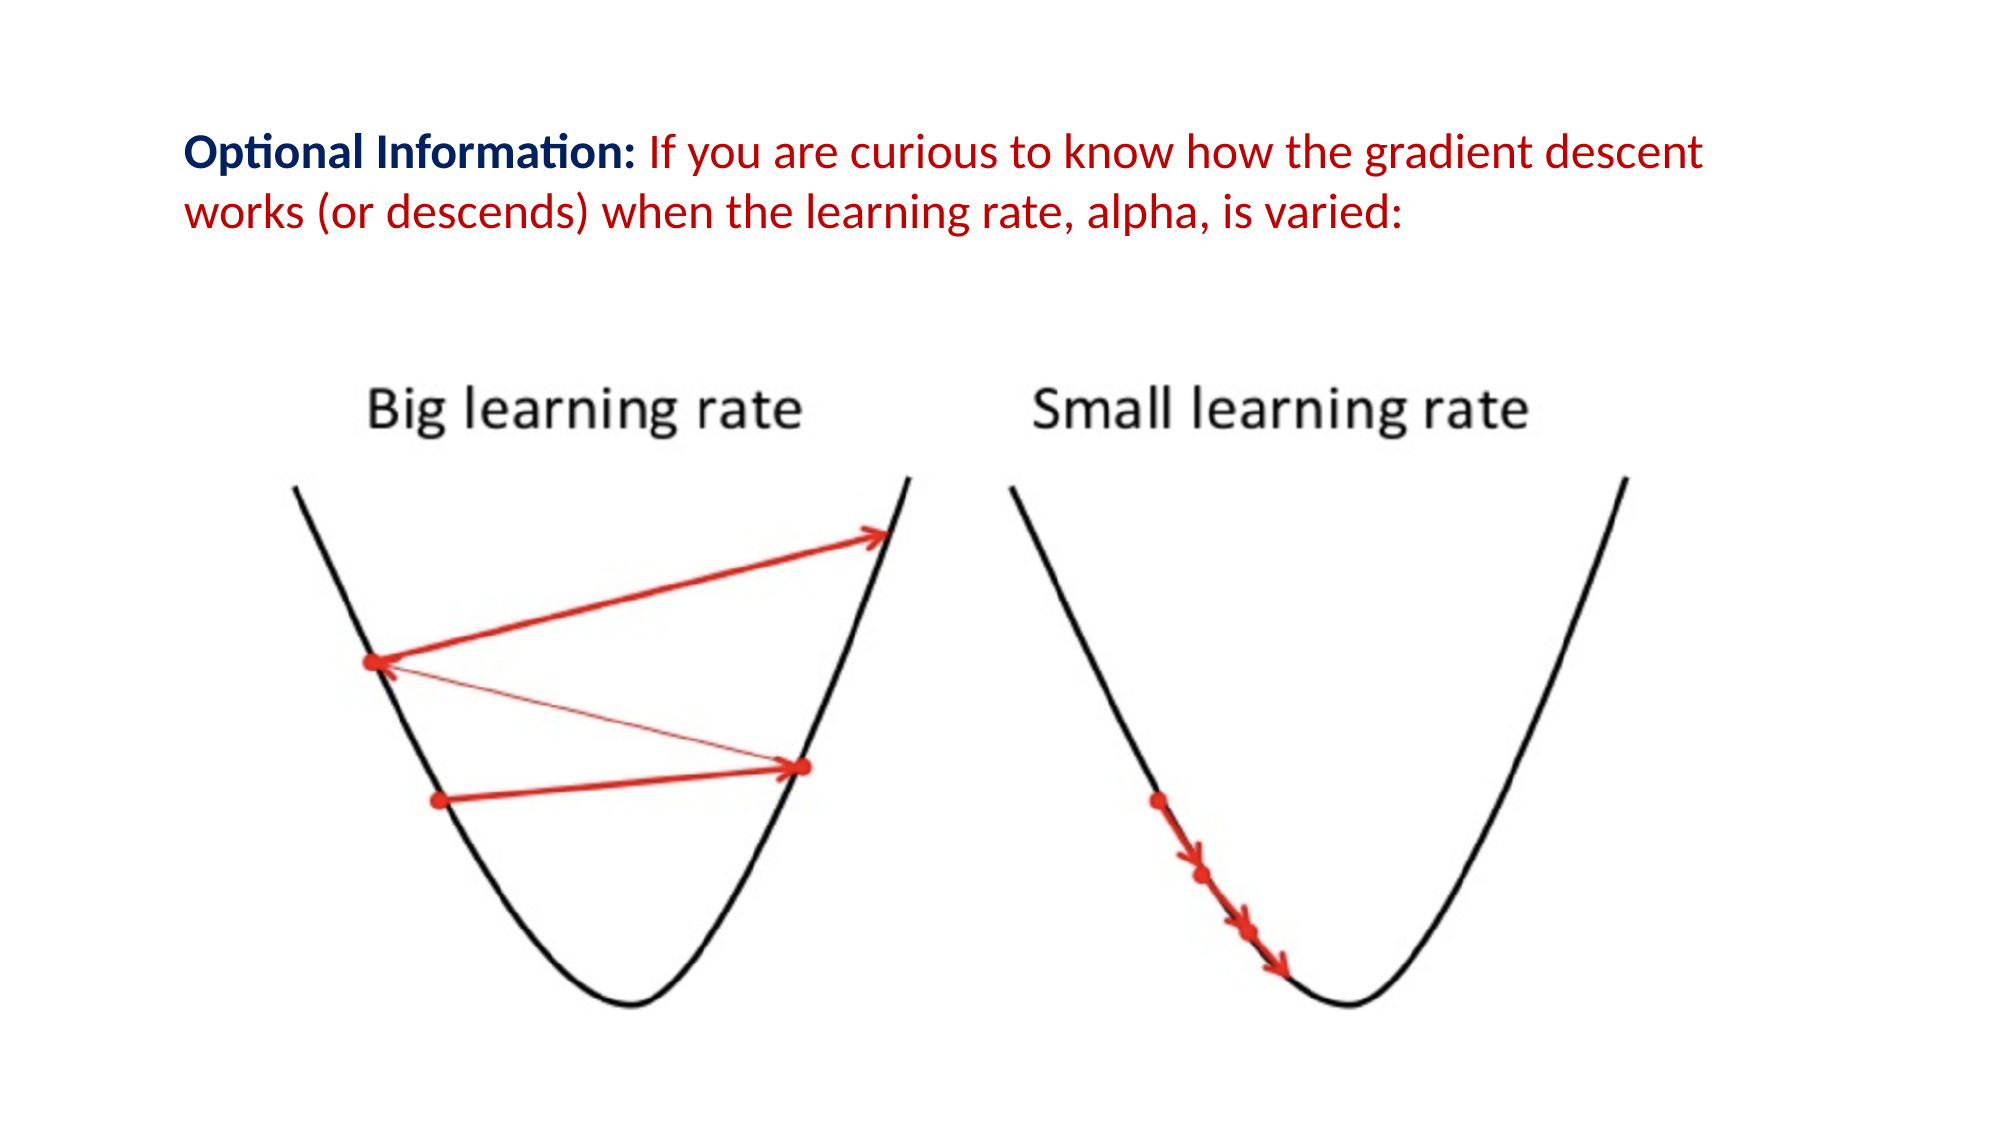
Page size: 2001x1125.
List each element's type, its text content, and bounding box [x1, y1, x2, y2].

picture [197, 343, 1766, 1050]
text_box Optional Information: If you are curious to know how the gradient descent works (or descends) when the learning rate, alpha, is varied: [169, 111, 1848, 247]
